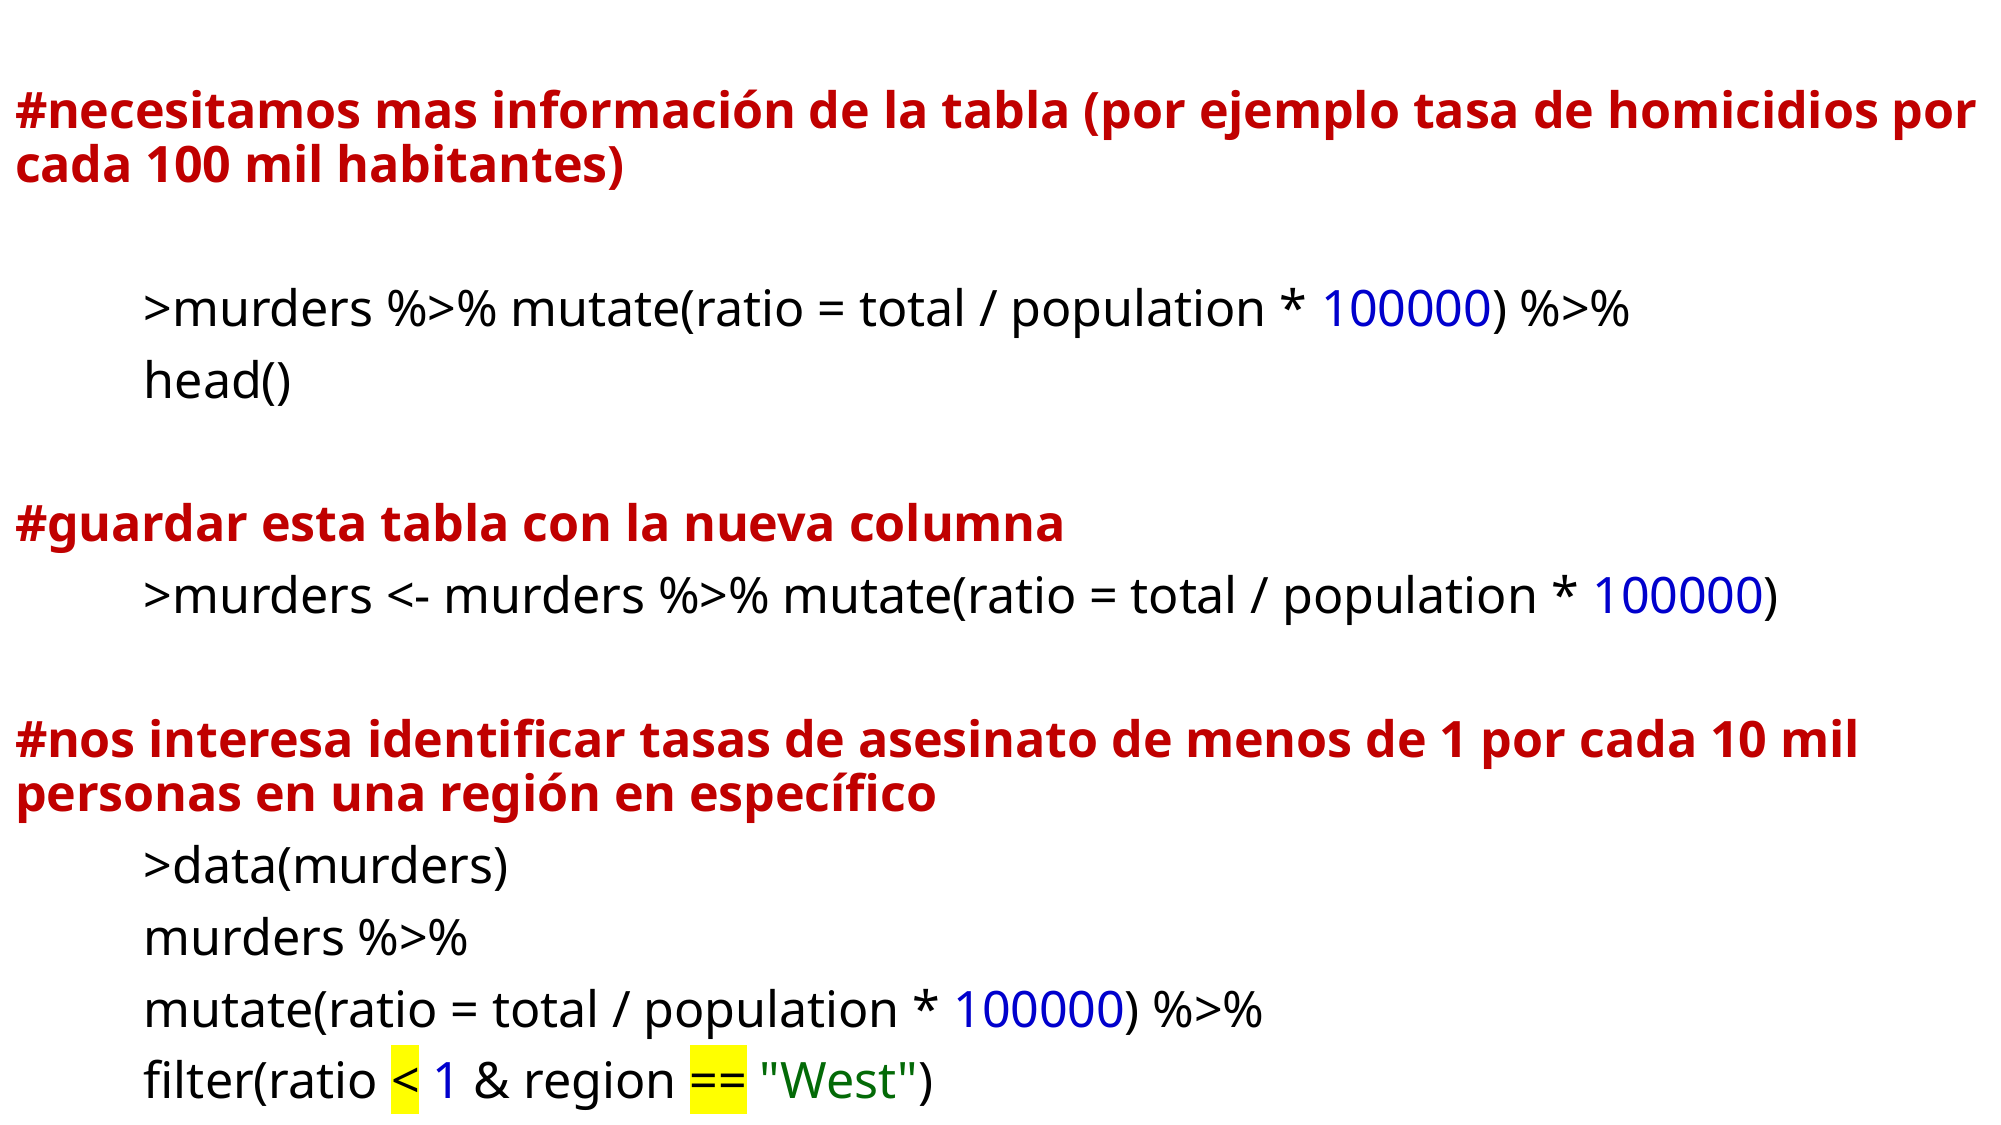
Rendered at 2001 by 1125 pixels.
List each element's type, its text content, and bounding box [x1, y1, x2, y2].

list #necesitamos mas información de la tabla (por ejemplo tasa de homicidios por cada 100 mil habitantes) >murders %>% mutate(ratio = total / population * 100000) %>% head() #guardar esta tabla con la nueva columna >murders <- murders %>% mutate(ratio = total / population * 100000) #nos interesa identificar tasas de asesinato de menos de 1 por cada 10 mil personas en una región en específico >data(murders) murders %>% mutate(ratio = total / population * 100000) %>% filter(ratio < 1 & region == "West") [0, 0, 2000, 1125]
